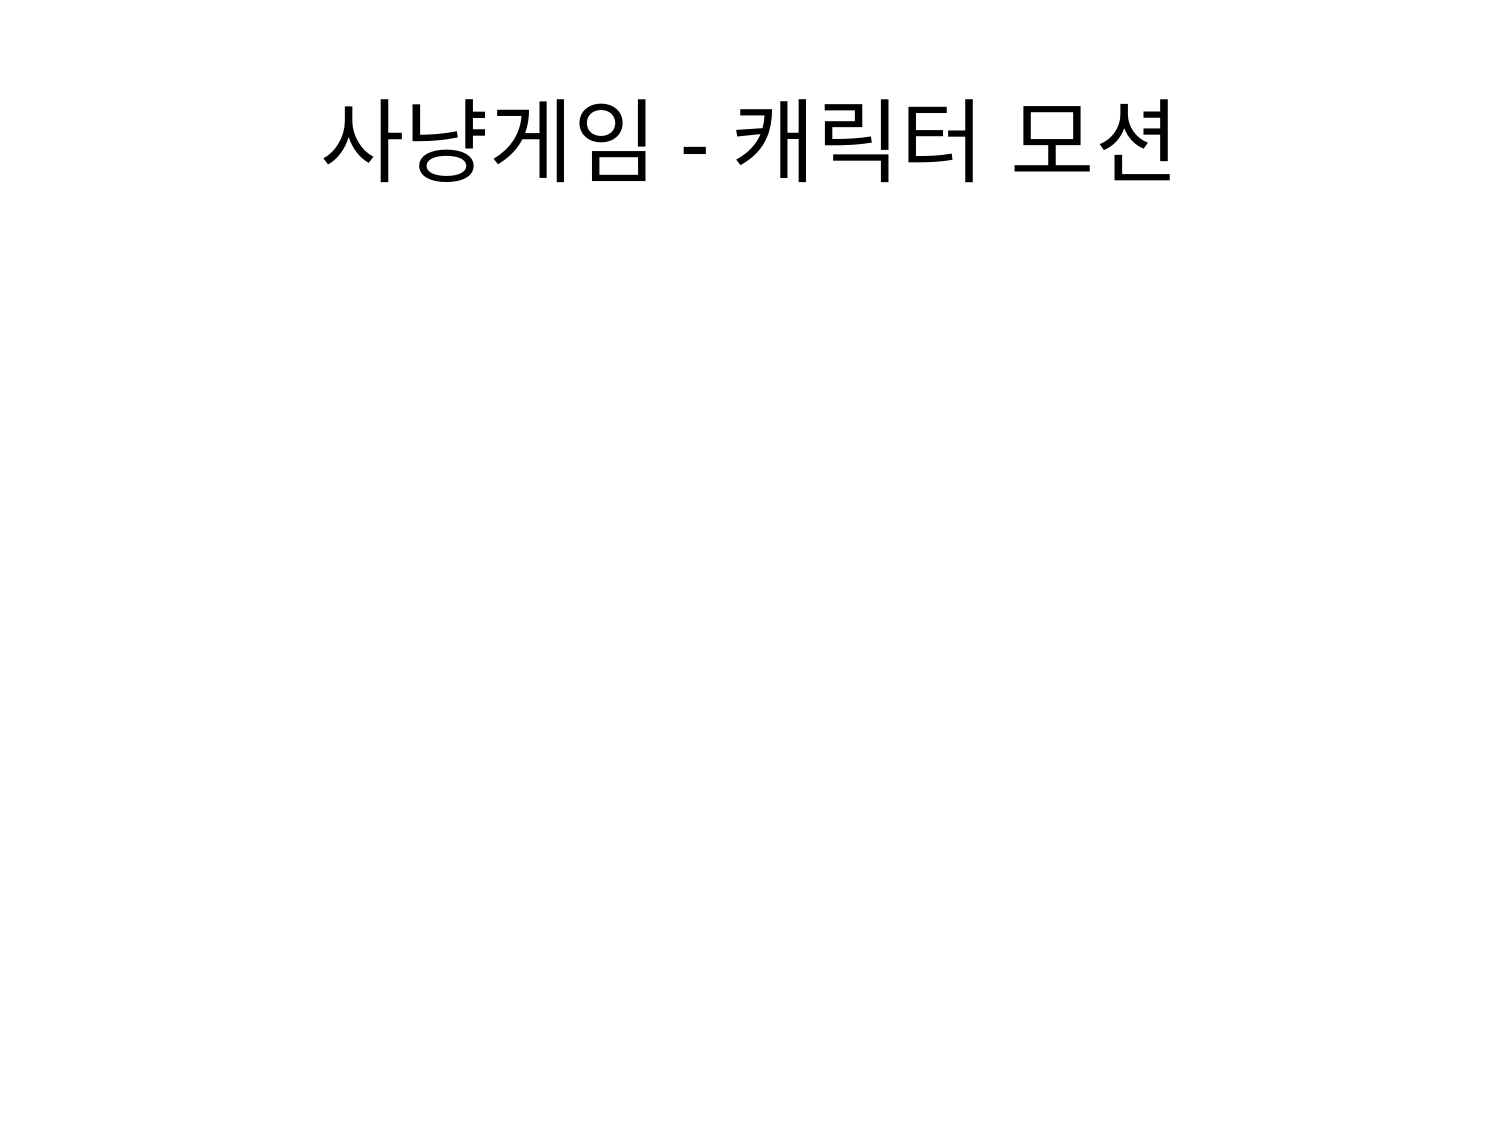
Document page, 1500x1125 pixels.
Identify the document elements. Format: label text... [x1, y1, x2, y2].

title 사냥게임-캐릭터 모션 [75, 45, 1425, 233]
